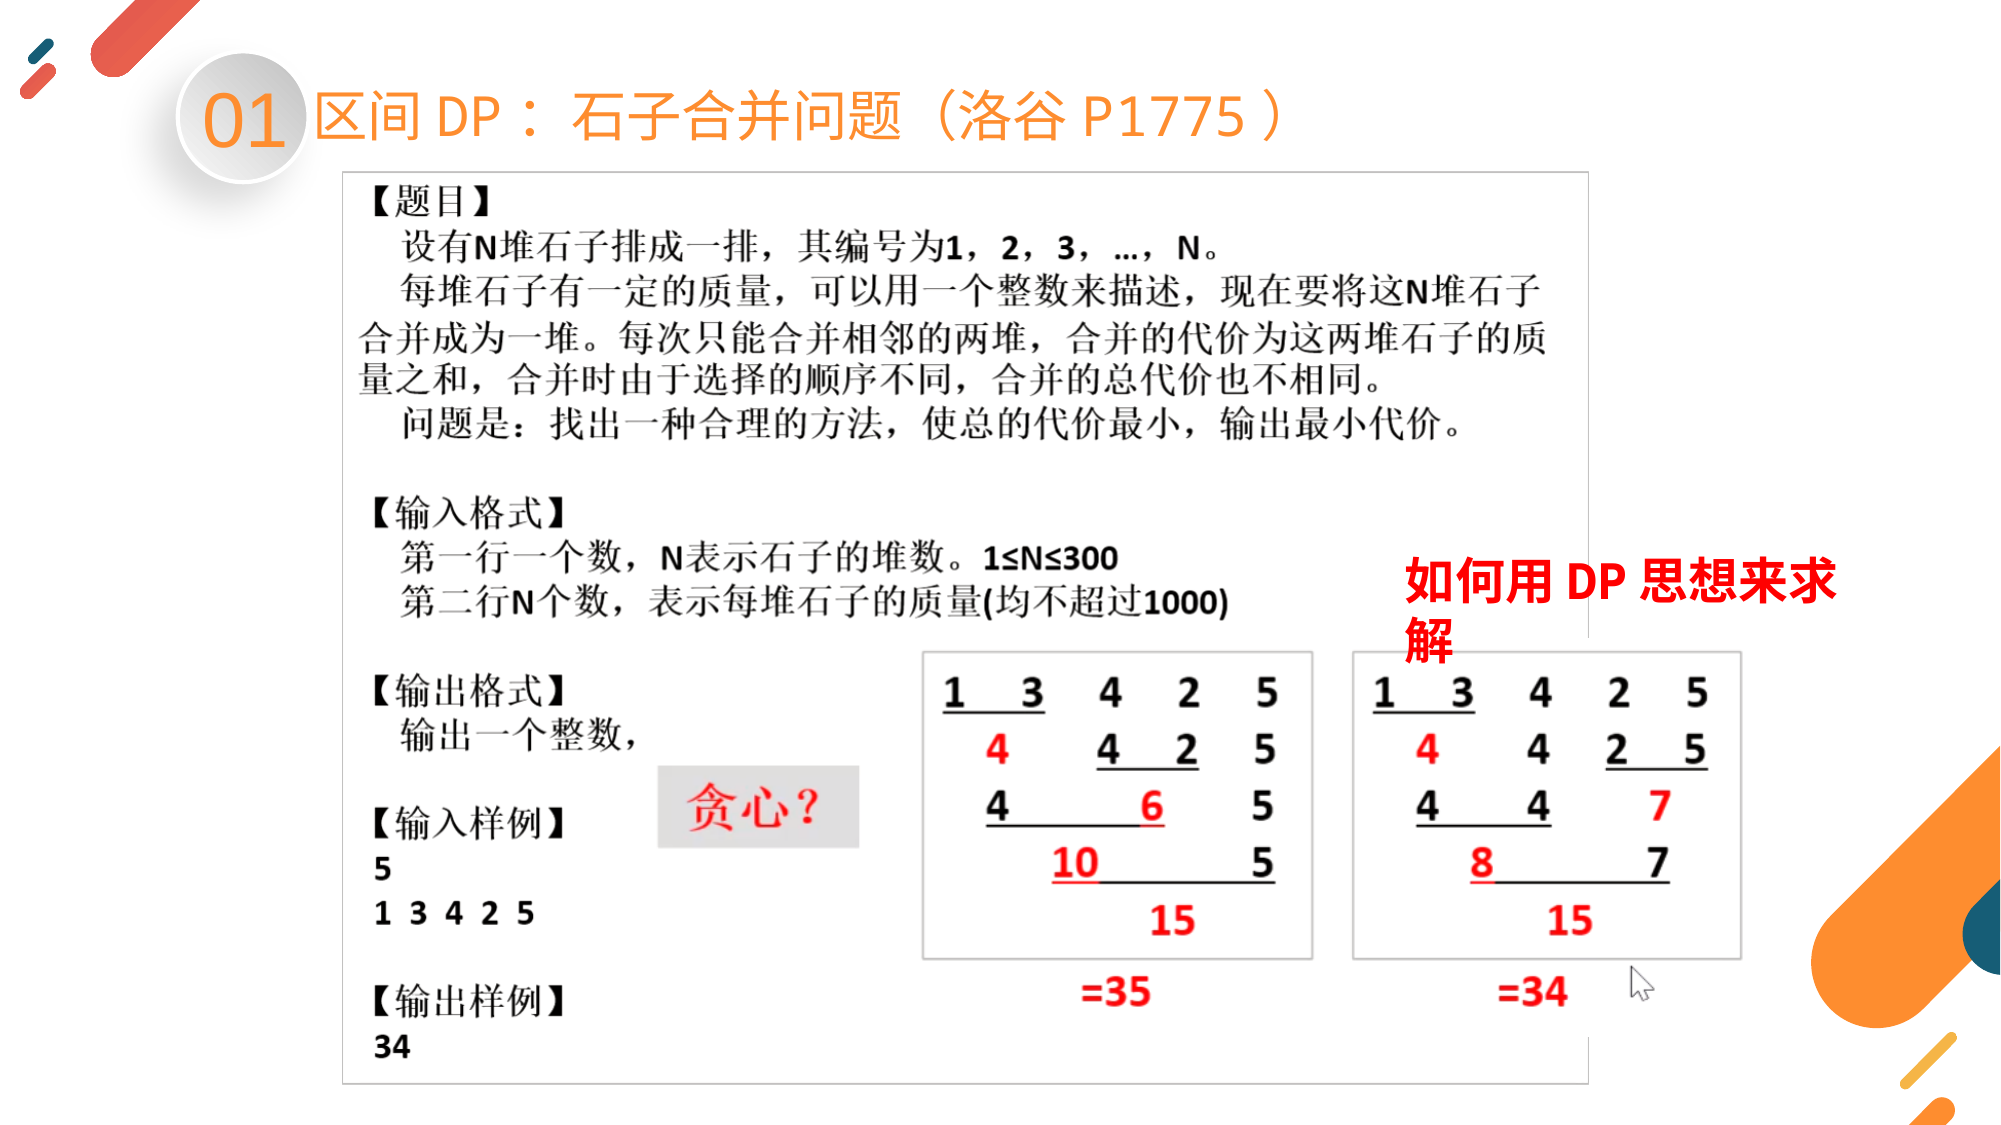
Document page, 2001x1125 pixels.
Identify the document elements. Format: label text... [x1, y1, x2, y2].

text_box 区间DP：石子合并问题（洛谷P1775） [309, 73, 1332, 155]
picture [342, 171, 1769, 1085]
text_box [177, 51, 309, 183]
text_box 如何用DP思想来求解 [1589, 542, 1901, 677]
